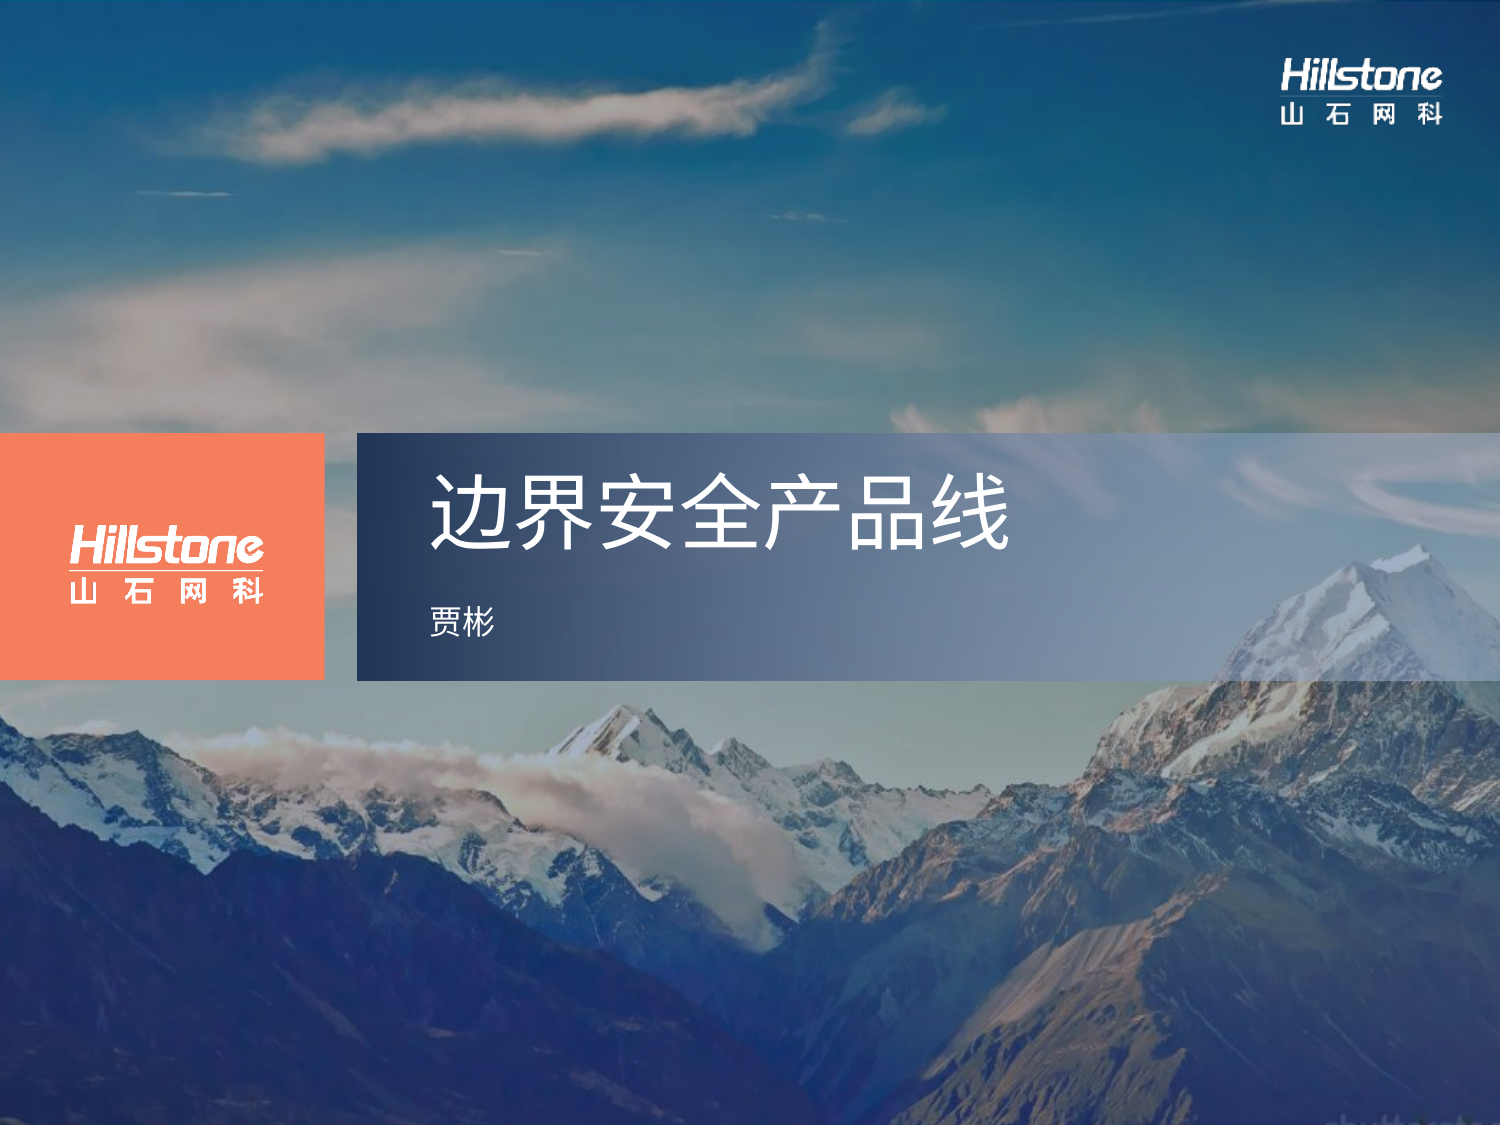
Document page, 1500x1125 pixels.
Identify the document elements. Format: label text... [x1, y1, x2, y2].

picture [23, 479, 301, 657]
list 贾彬 [414, 598, 961, 650]
list 边界安全产品线 [414, 464, 1377, 571]
picture [1242, 19, 1475, 169]
